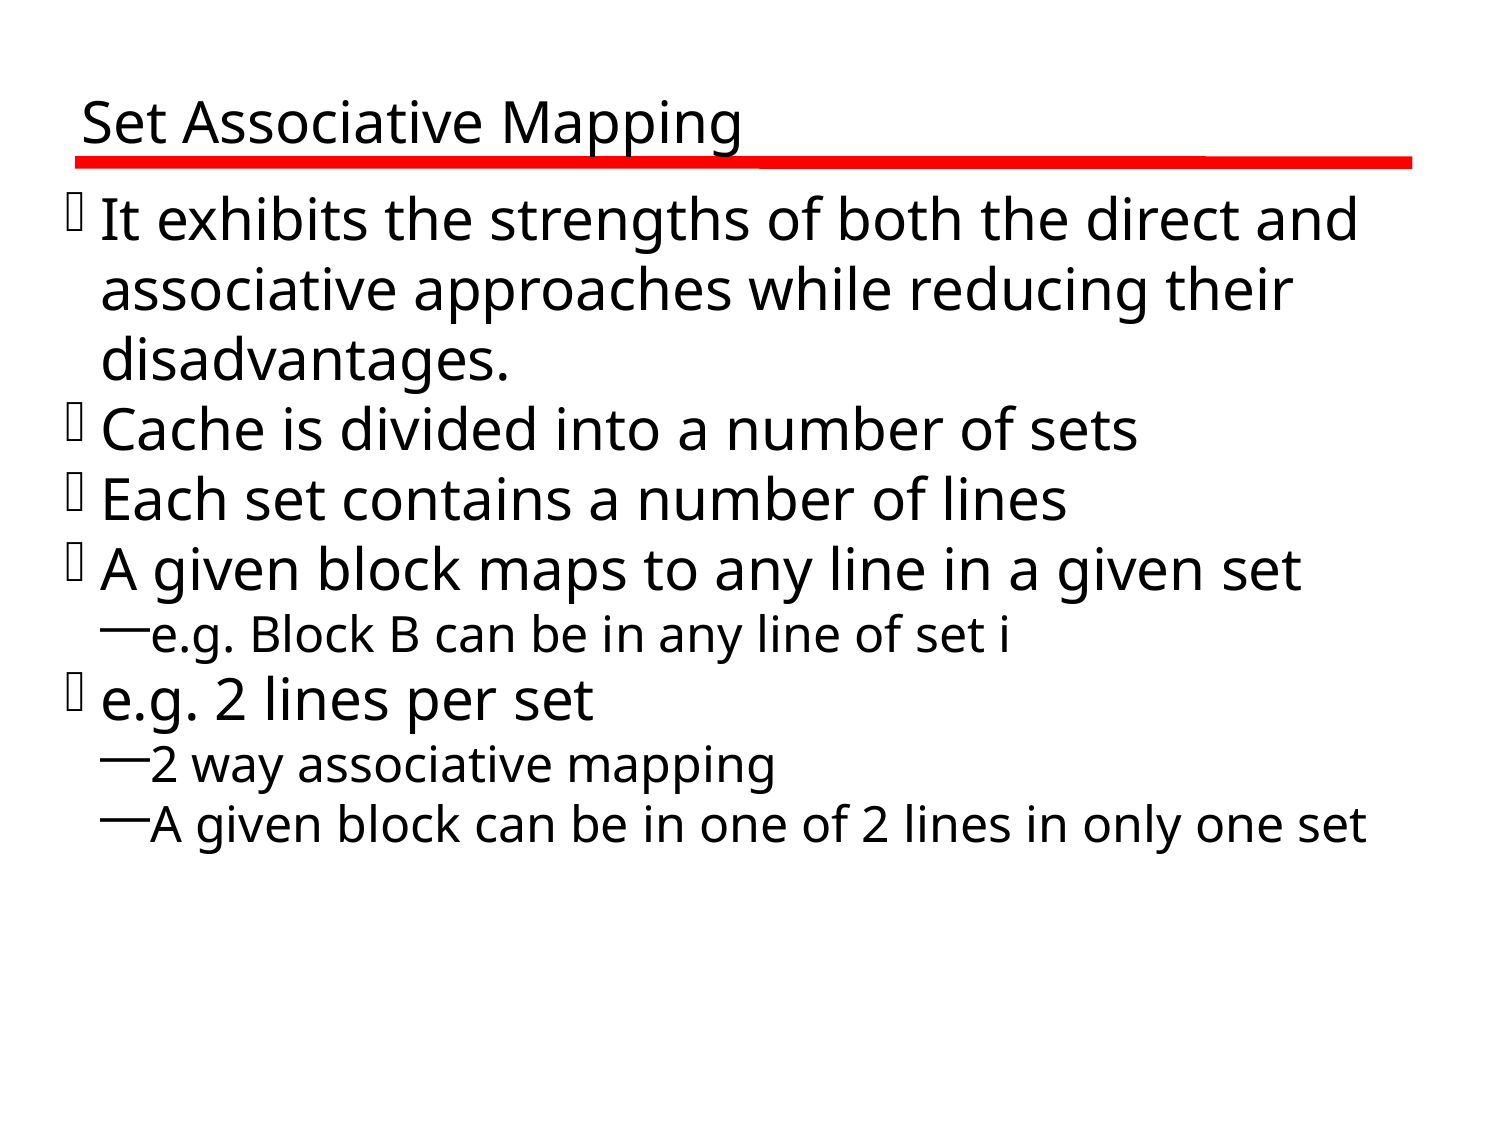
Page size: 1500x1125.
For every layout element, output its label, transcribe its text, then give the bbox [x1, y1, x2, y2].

text_box It exhibits the strengths of both the direct and associative approaches while reducing their disadvantages. Cache is divided into a number of sets Each set contains a number of lines A given block maps to any line in a given set e.g. Block B can be in any line of set i e.g. 2 lines per set 2 way associative mapping A given block can be in one of 2 lines in only one set [50, 174, 1475, 1100]
text_box Set Associative Mapping [66, 24, 1413, 163]
